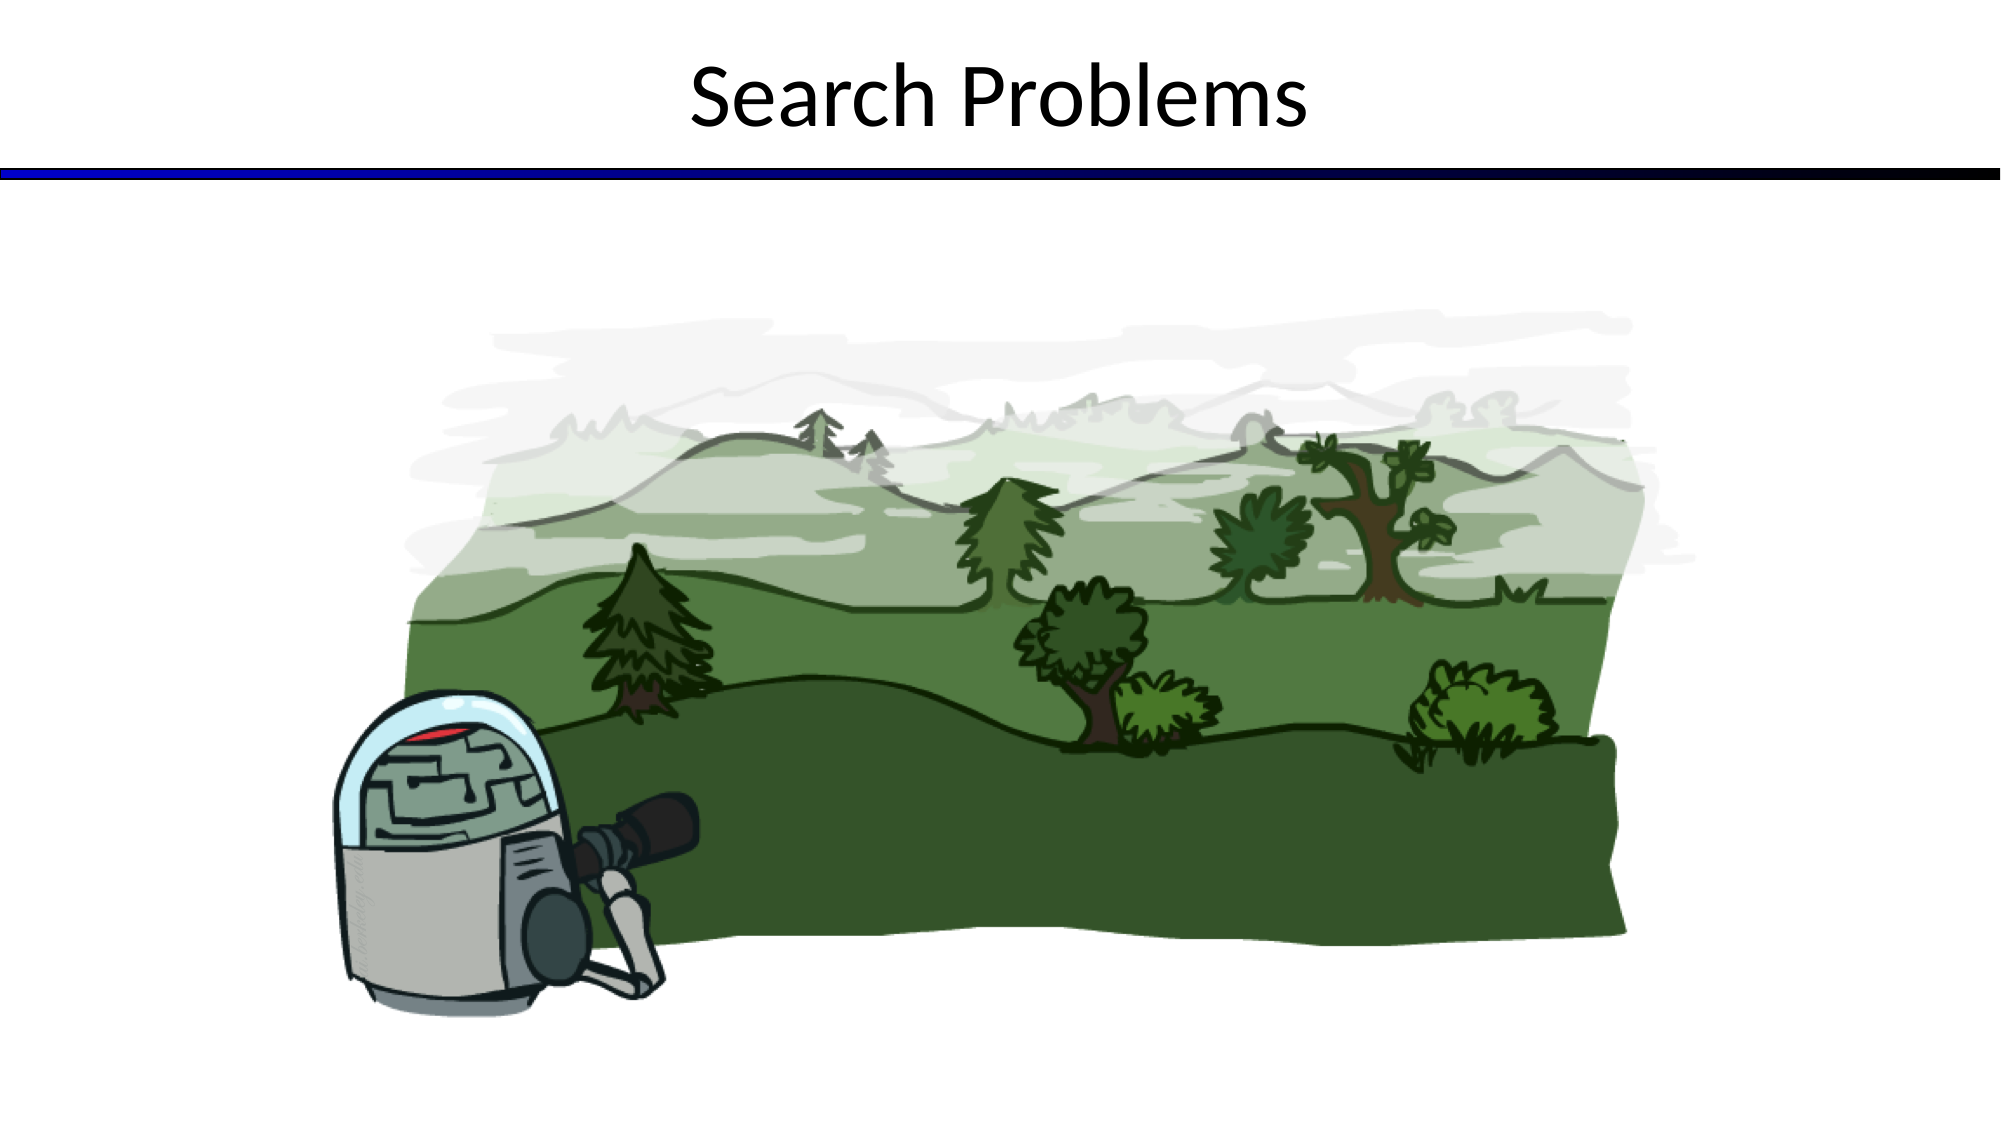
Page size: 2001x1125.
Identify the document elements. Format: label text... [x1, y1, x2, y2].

picture [300, 187, 1700, 1046]
title Search Problems [0, 0, 2000, 184]
